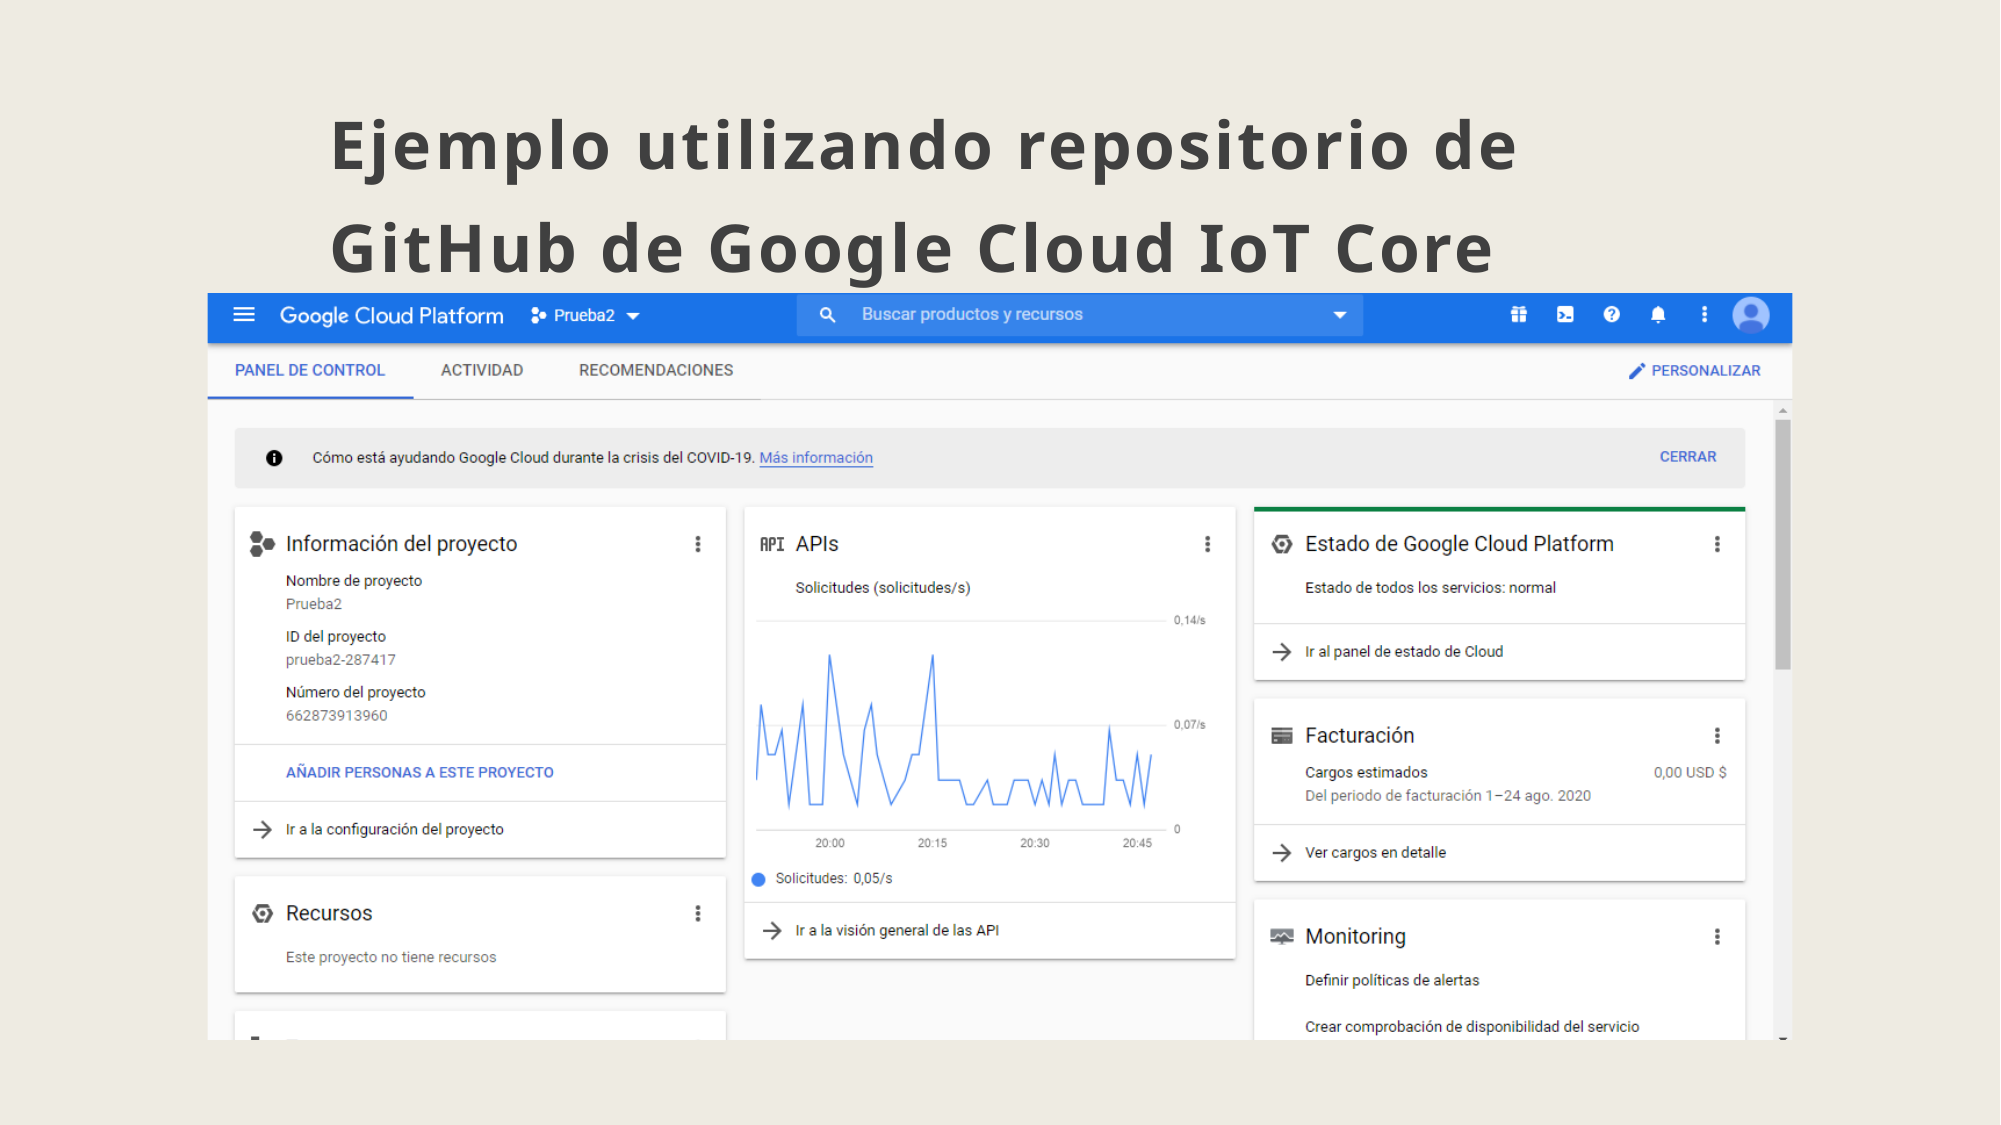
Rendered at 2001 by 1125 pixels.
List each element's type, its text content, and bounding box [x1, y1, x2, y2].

text_box Ejemplo utilizando repositorio de GitHub de Google Cloud IoT Core [315, 72, 1754, 292]
picture [207, 292, 1793, 1040]
